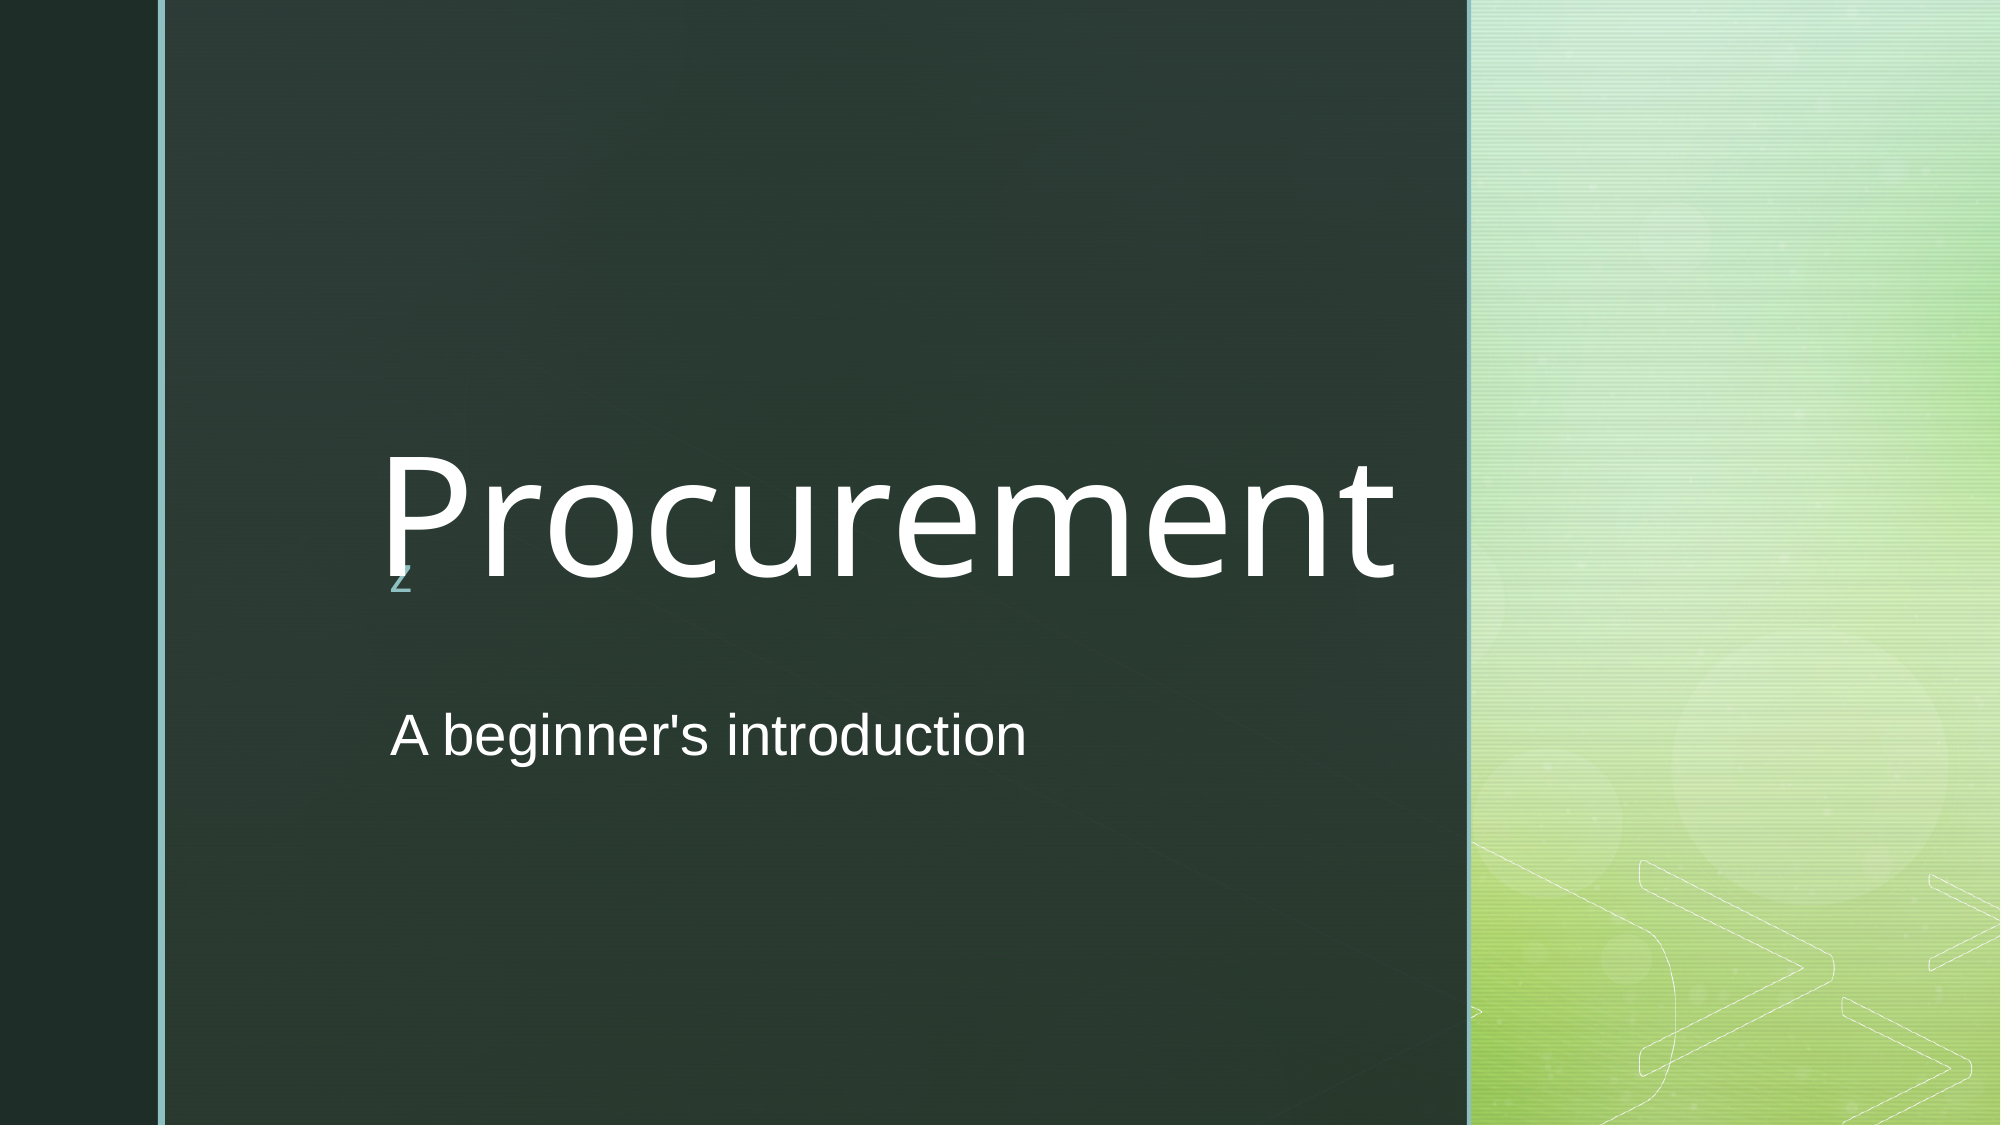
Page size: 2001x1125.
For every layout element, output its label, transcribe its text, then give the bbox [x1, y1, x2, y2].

title Procurement [359, 425, 1569, 1017]
picture [1472, 0, 2001, 1125]
subtitle A beginner's introduction [375, 555, 1432, 775]
